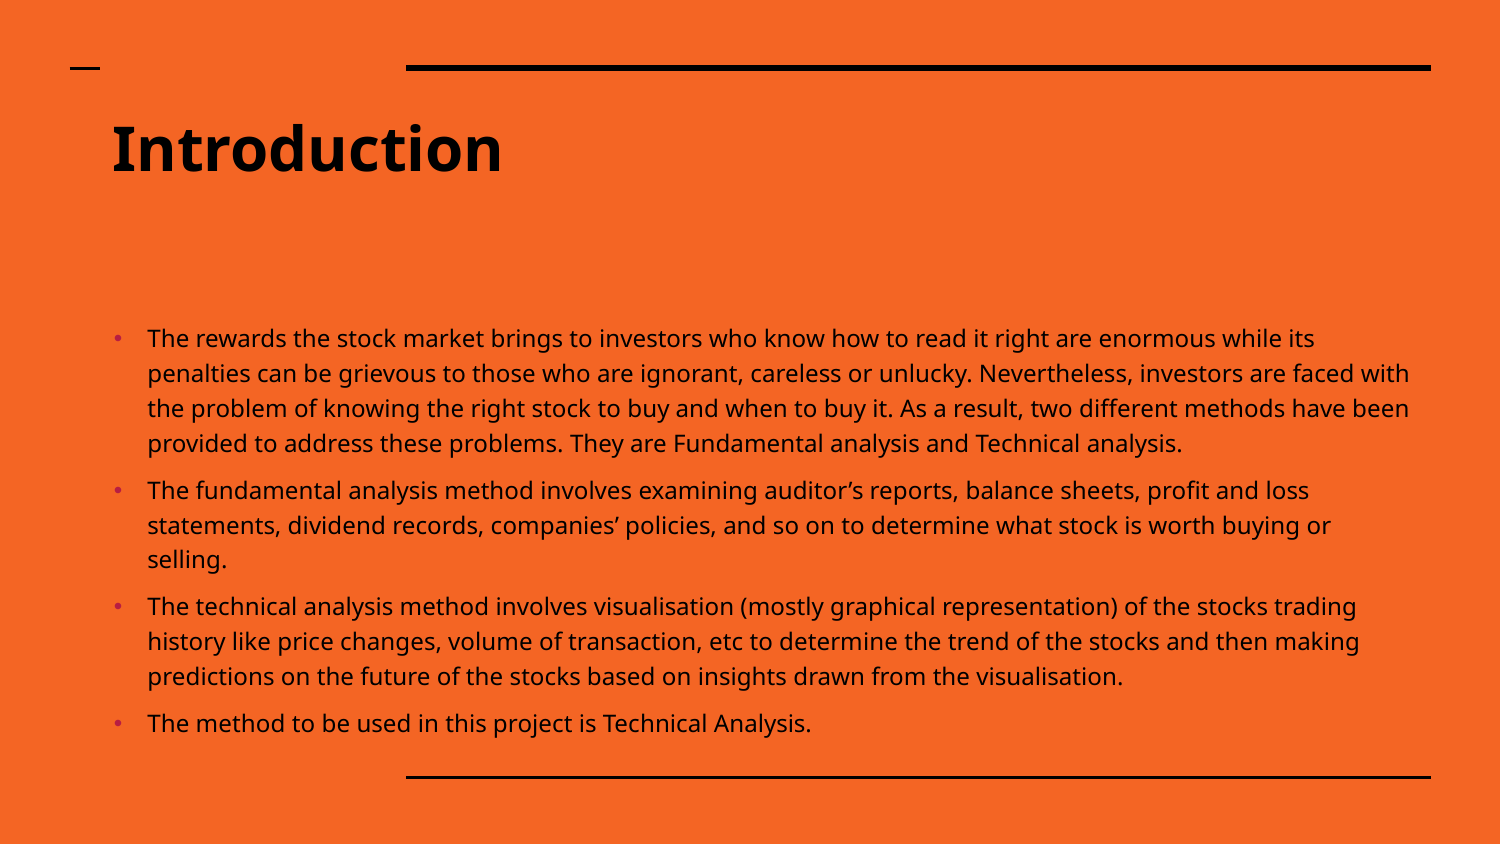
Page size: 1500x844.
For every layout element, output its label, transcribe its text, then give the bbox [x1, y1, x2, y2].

title Introduction [97, 94, 1431, 199]
list The rewards the stock market brings to investors who know how to read it right are enormous while its penalties can be grievous to those who are ignorant, careless or unlucky. Nevertheless, investors are faced with the problem of knowing the right stock to buy and when to buy it. As a result, two different methods have been provided to address these problems. They are Fundamental analysis and Technical analysis. The fundamental analysis method involves examining auditor’s reports, balance sheets, profit and loss statements, dividend records, companies’ policies, and so on to determine what stock is worth buying or selling. The technical analysis method involves visualisation (mostly graphical representation) of the stocks trading history like price changes, volume of transaction, etc to determine the trend of the stocks and then making predictions on the future of the stocks based on insights drawn from the visualisation. The method to be used in this project is Technical Analysis. [97, 261, 1433, 755]
